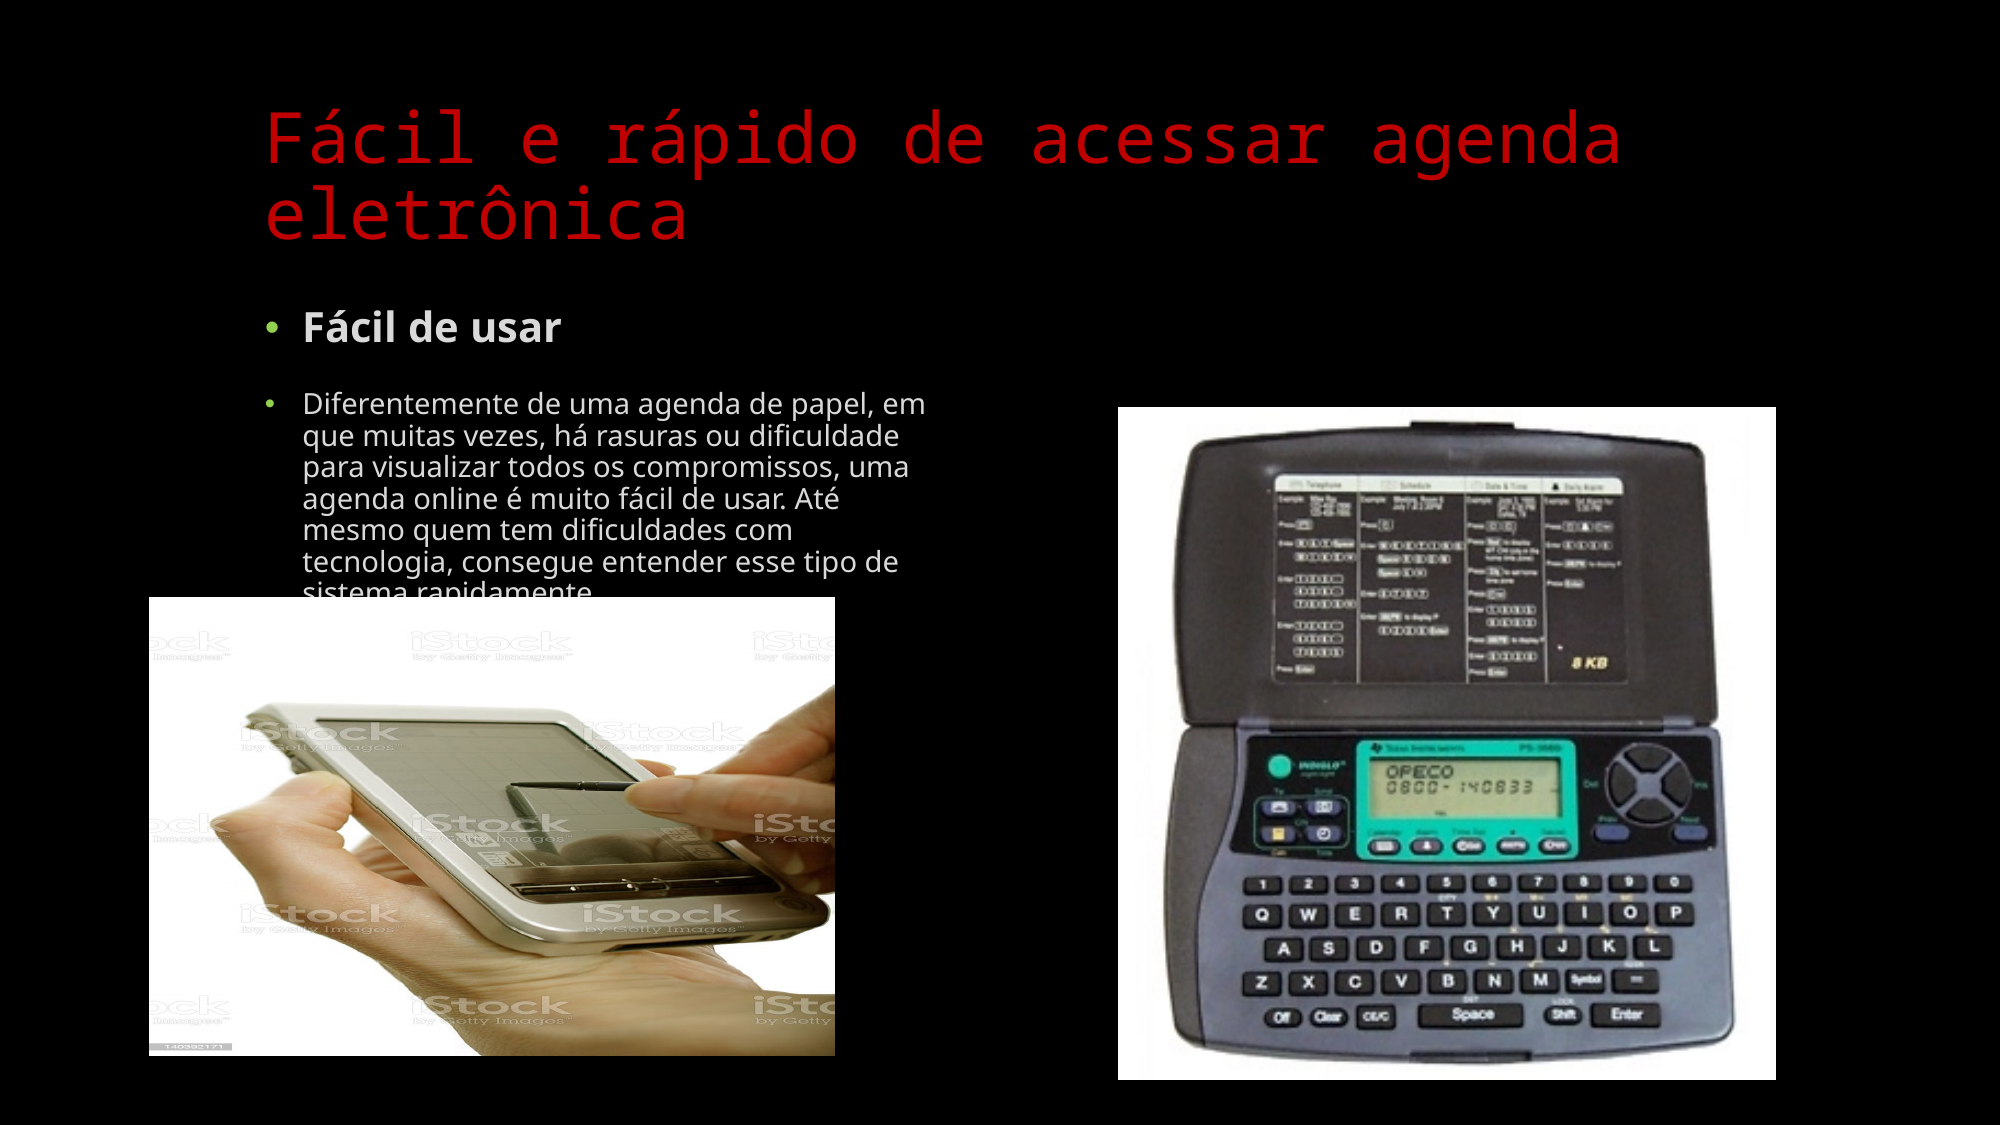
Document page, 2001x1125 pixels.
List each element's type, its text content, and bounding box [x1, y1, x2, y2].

list Fácil de usar Diferentemente de uma agenda de papel, em que muitas vezes, há rasuras ou dificuldade para visualizar todos os compromissos, uma agenda online é muito fácil de usar. Até mesmo quem tem dificuldades com tecnologia, consegue entender esse tipo de sistema rapidamente. [249, 299, 963, 1000]
picture [149, 597, 835, 1056]
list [1118, 407, 1776, 1080]
title Fácil e rápido de acessar agenda eletrônica [249, 75, 1750, 263]
